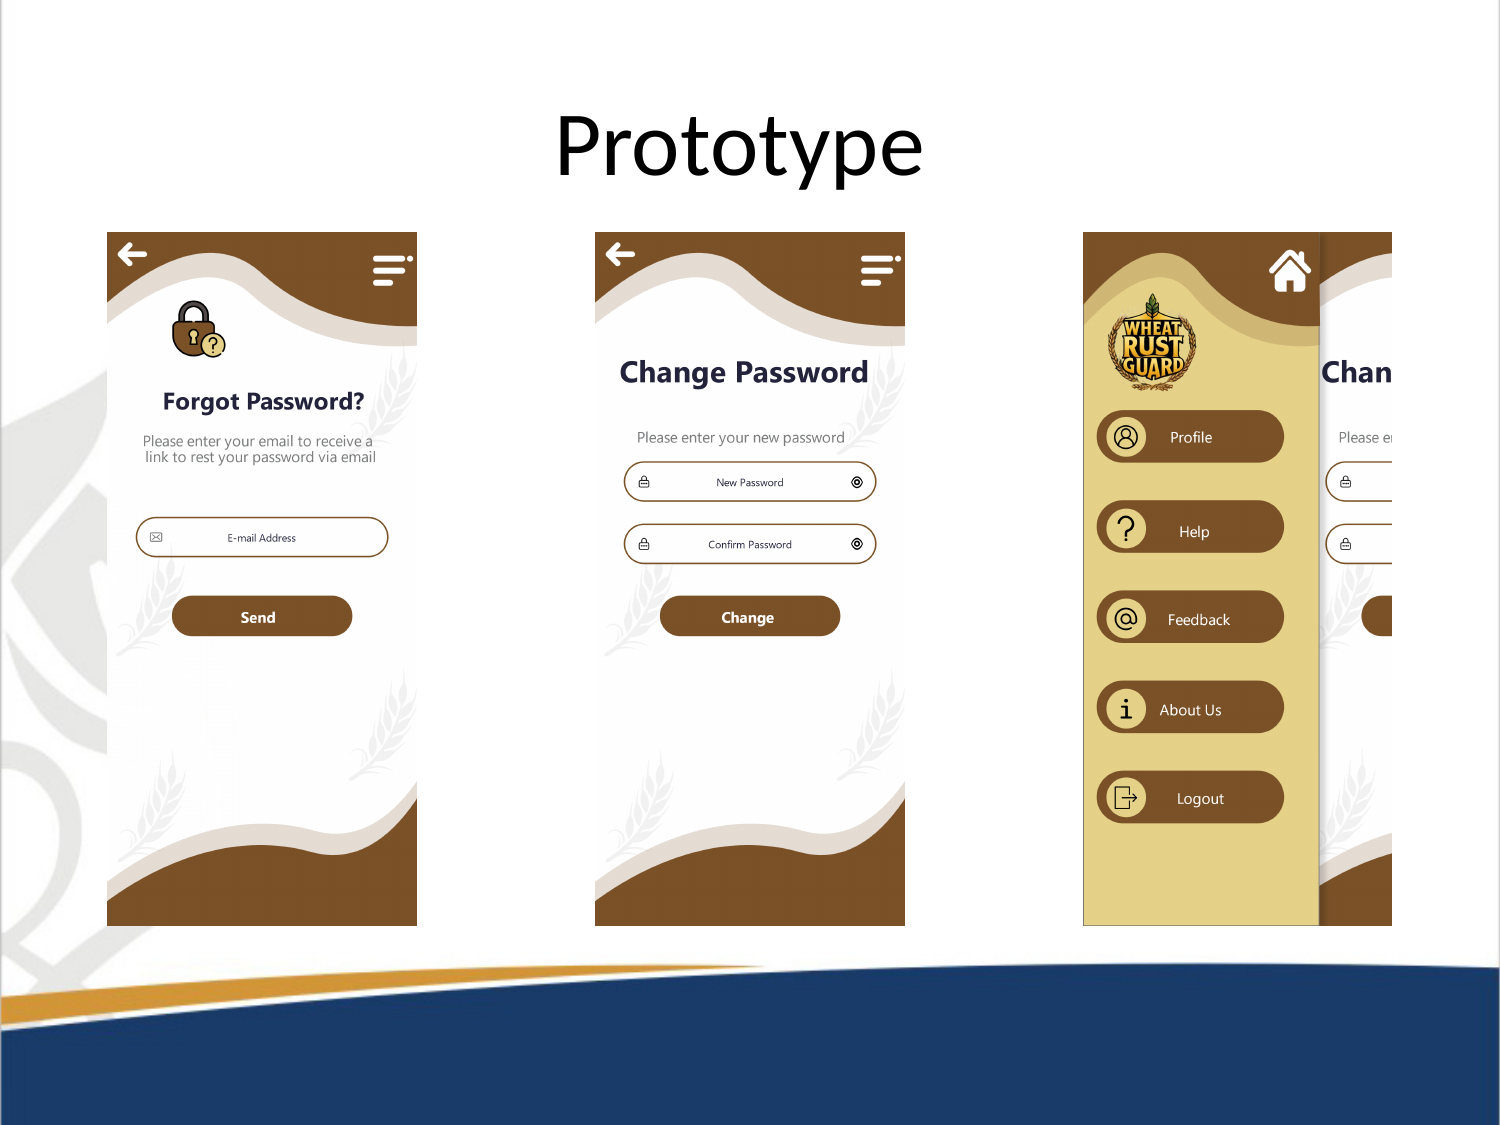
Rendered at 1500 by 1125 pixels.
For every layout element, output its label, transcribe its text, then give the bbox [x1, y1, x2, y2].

picture [0, 0, 1500, 1125]
title Prototype [75, 45, 1425, 233]
